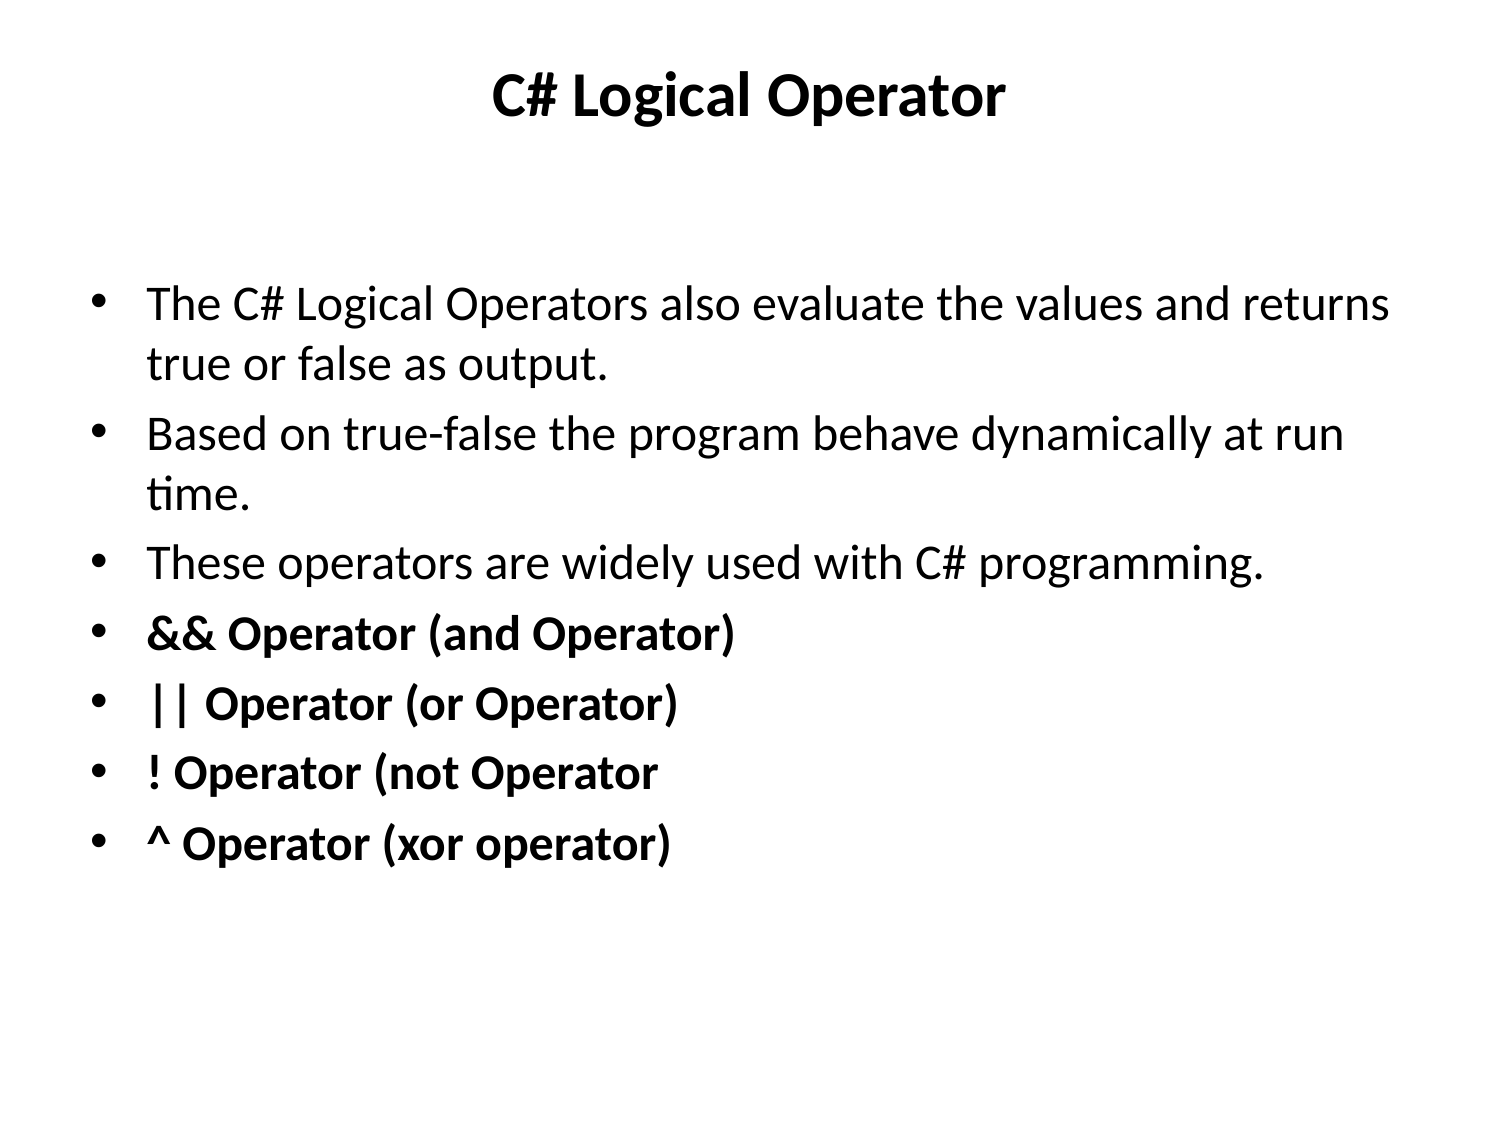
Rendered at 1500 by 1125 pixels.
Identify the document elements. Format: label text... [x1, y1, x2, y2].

list The C# Logical Operators also evaluate the values and returns true or false as output. Based on true-false the program behave dynamically at run time. These operators are widely used with C# programming. && Operator (and Operator) || Operator (or Operator) ! Operator (not Operator ^ Operator (xor operator) [75, 262, 1425, 1005]
title C# Logical Operator [75, 45, 1425, 138]
